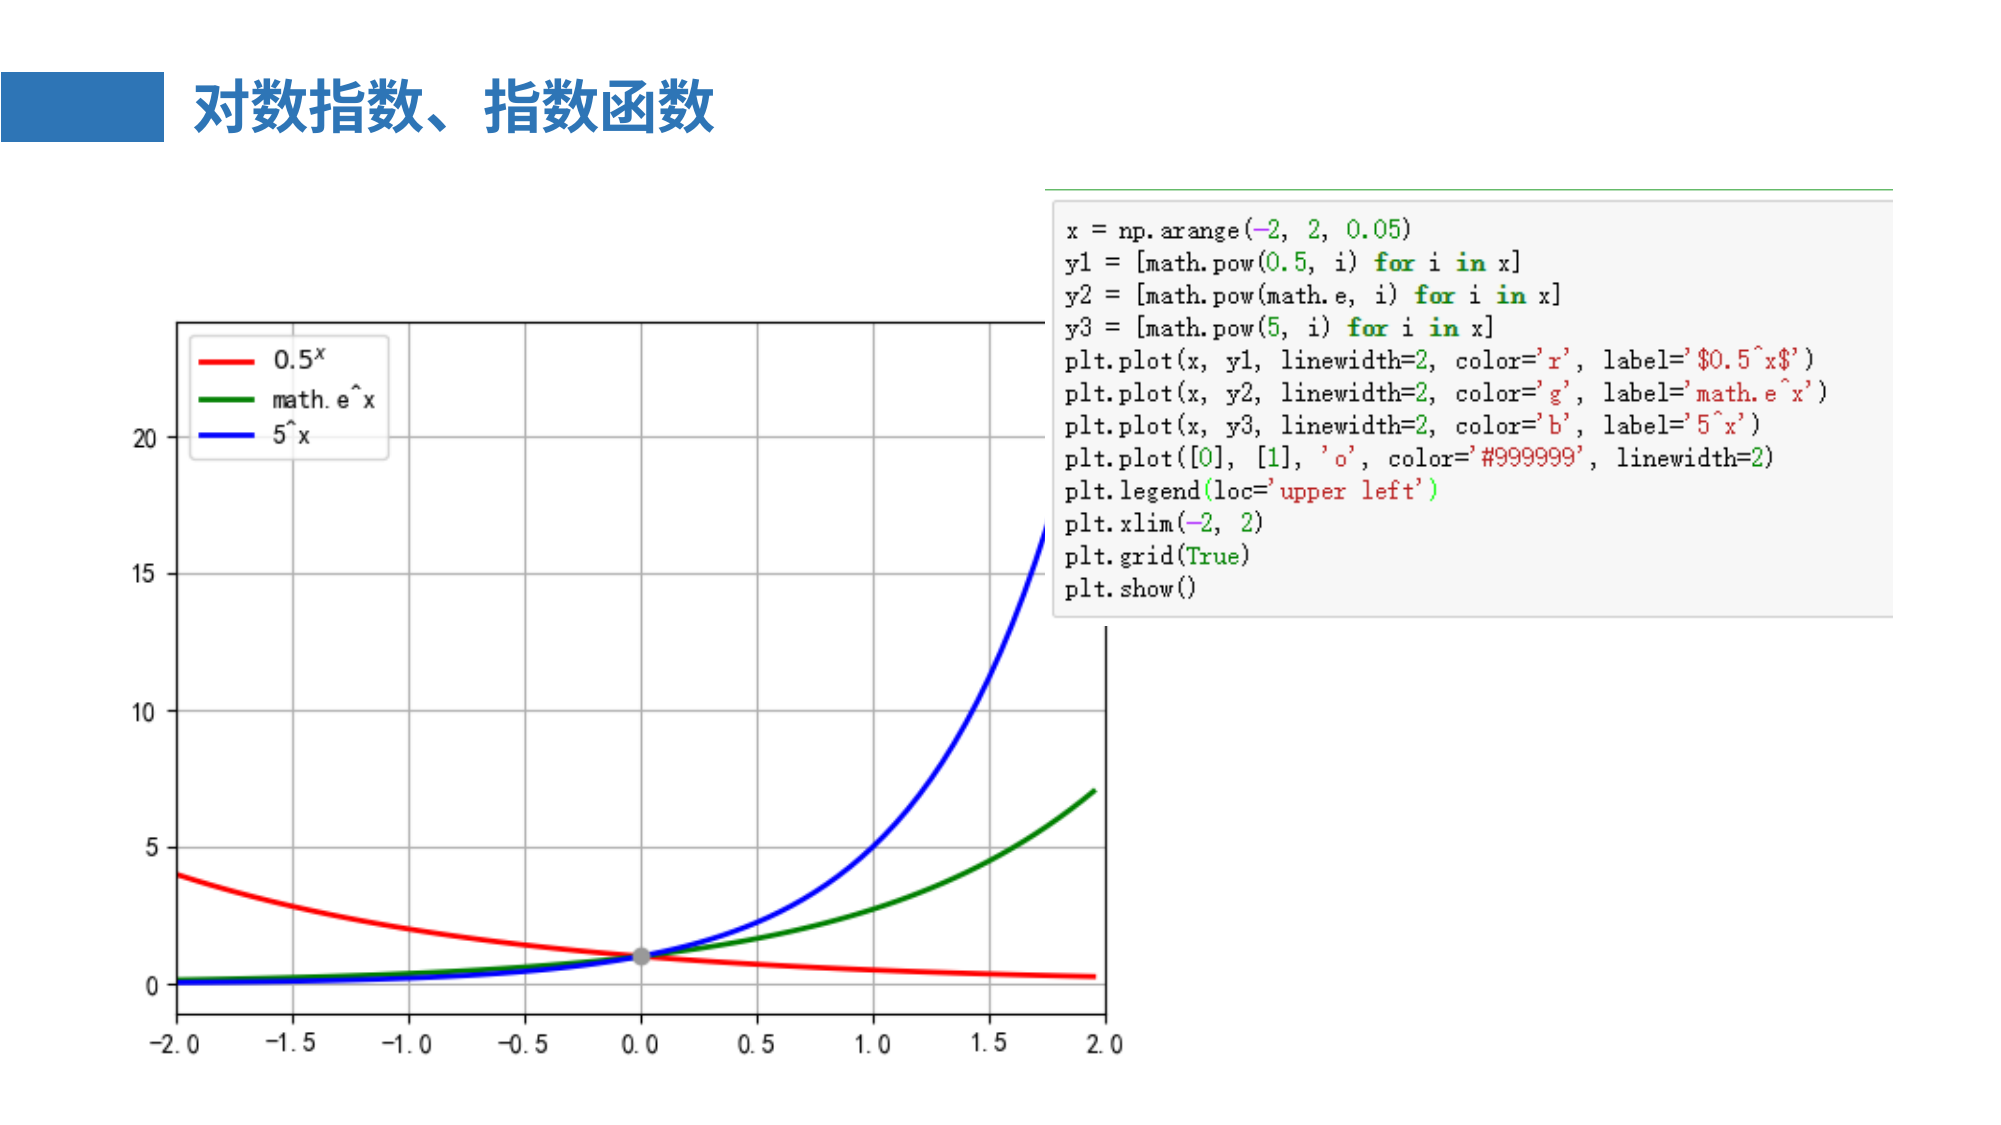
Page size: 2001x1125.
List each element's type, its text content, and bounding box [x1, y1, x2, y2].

title 对数指数、指数函数 [177, 18, 1903, 203]
picture [124, 189, 1893, 1076]
